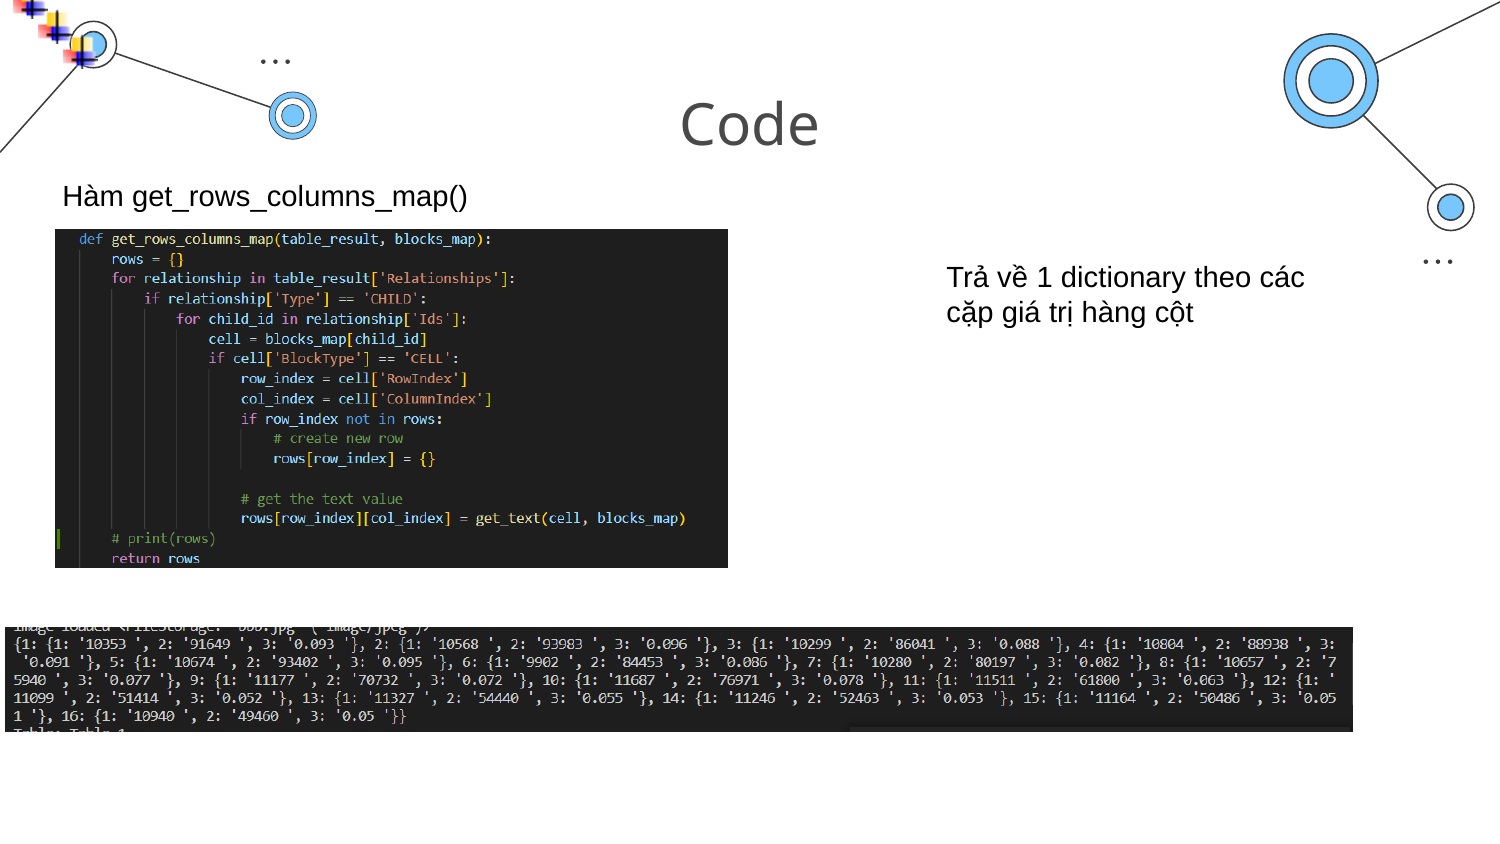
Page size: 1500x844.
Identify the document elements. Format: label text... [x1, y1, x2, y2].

picture [55, 229, 729, 569]
picture [13, 0, 99, 69]
text_box Hàm get_rows_columns_map() [47, 170, 484, 220]
picture [5, 626, 1353, 732]
title Code [257, 72, 1243, 171]
text_box Trả về 1 dictionary theo các cặp giá trị hàng cột [931, 250, 1375, 336]
